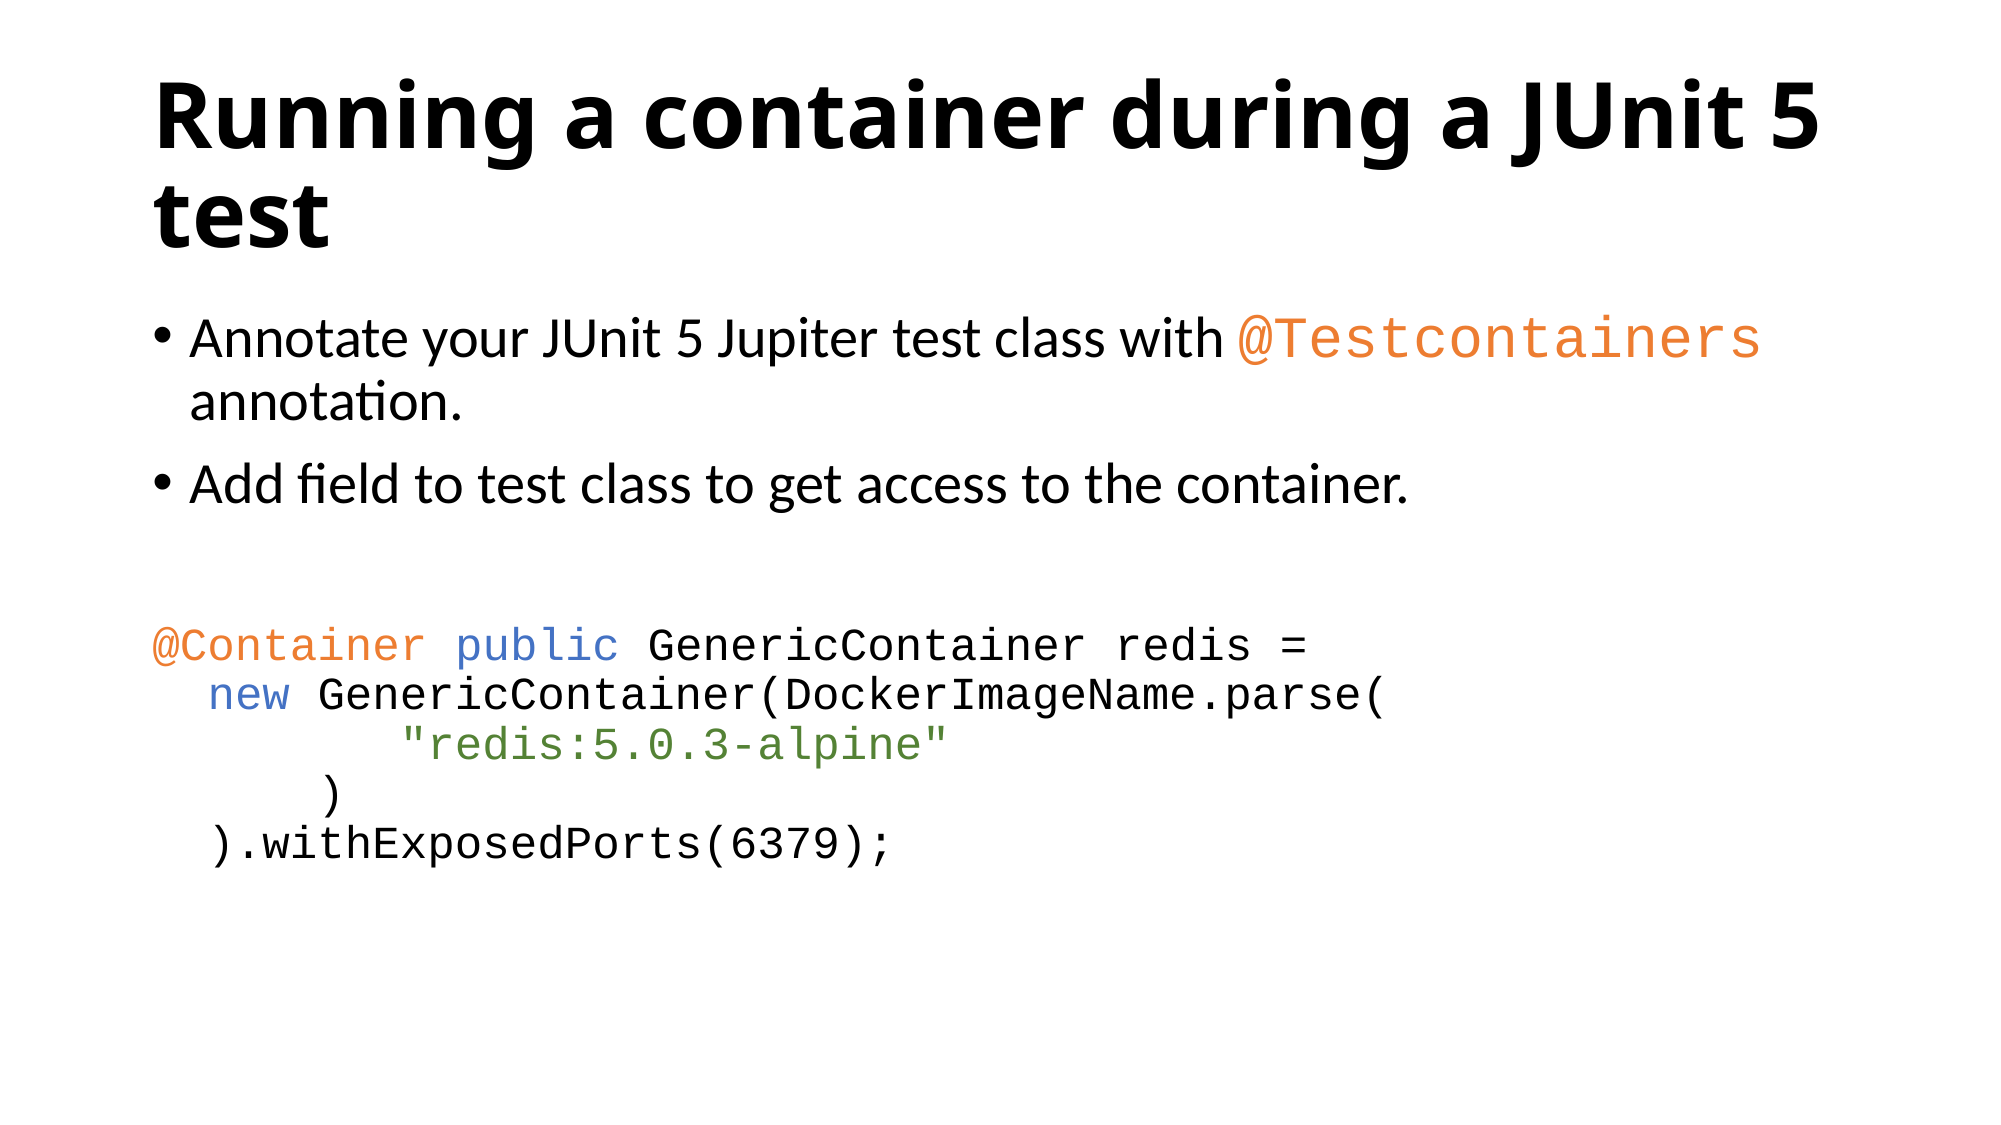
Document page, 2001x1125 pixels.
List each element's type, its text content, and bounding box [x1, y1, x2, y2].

title Running a container during a JUnit 5 test [137, 59, 1863, 278]
list Annotate your JUnit 5 Jupiter test class with @Testcontainers annotation. Add field to test class to get access to the container. @Container public GenericContainer redis = new GenericContainer(DockerImageName.parse( "redis:5.0.3-alpine" ) ).withExposedPorts(6379); [137, 299, 1863, 1014]
